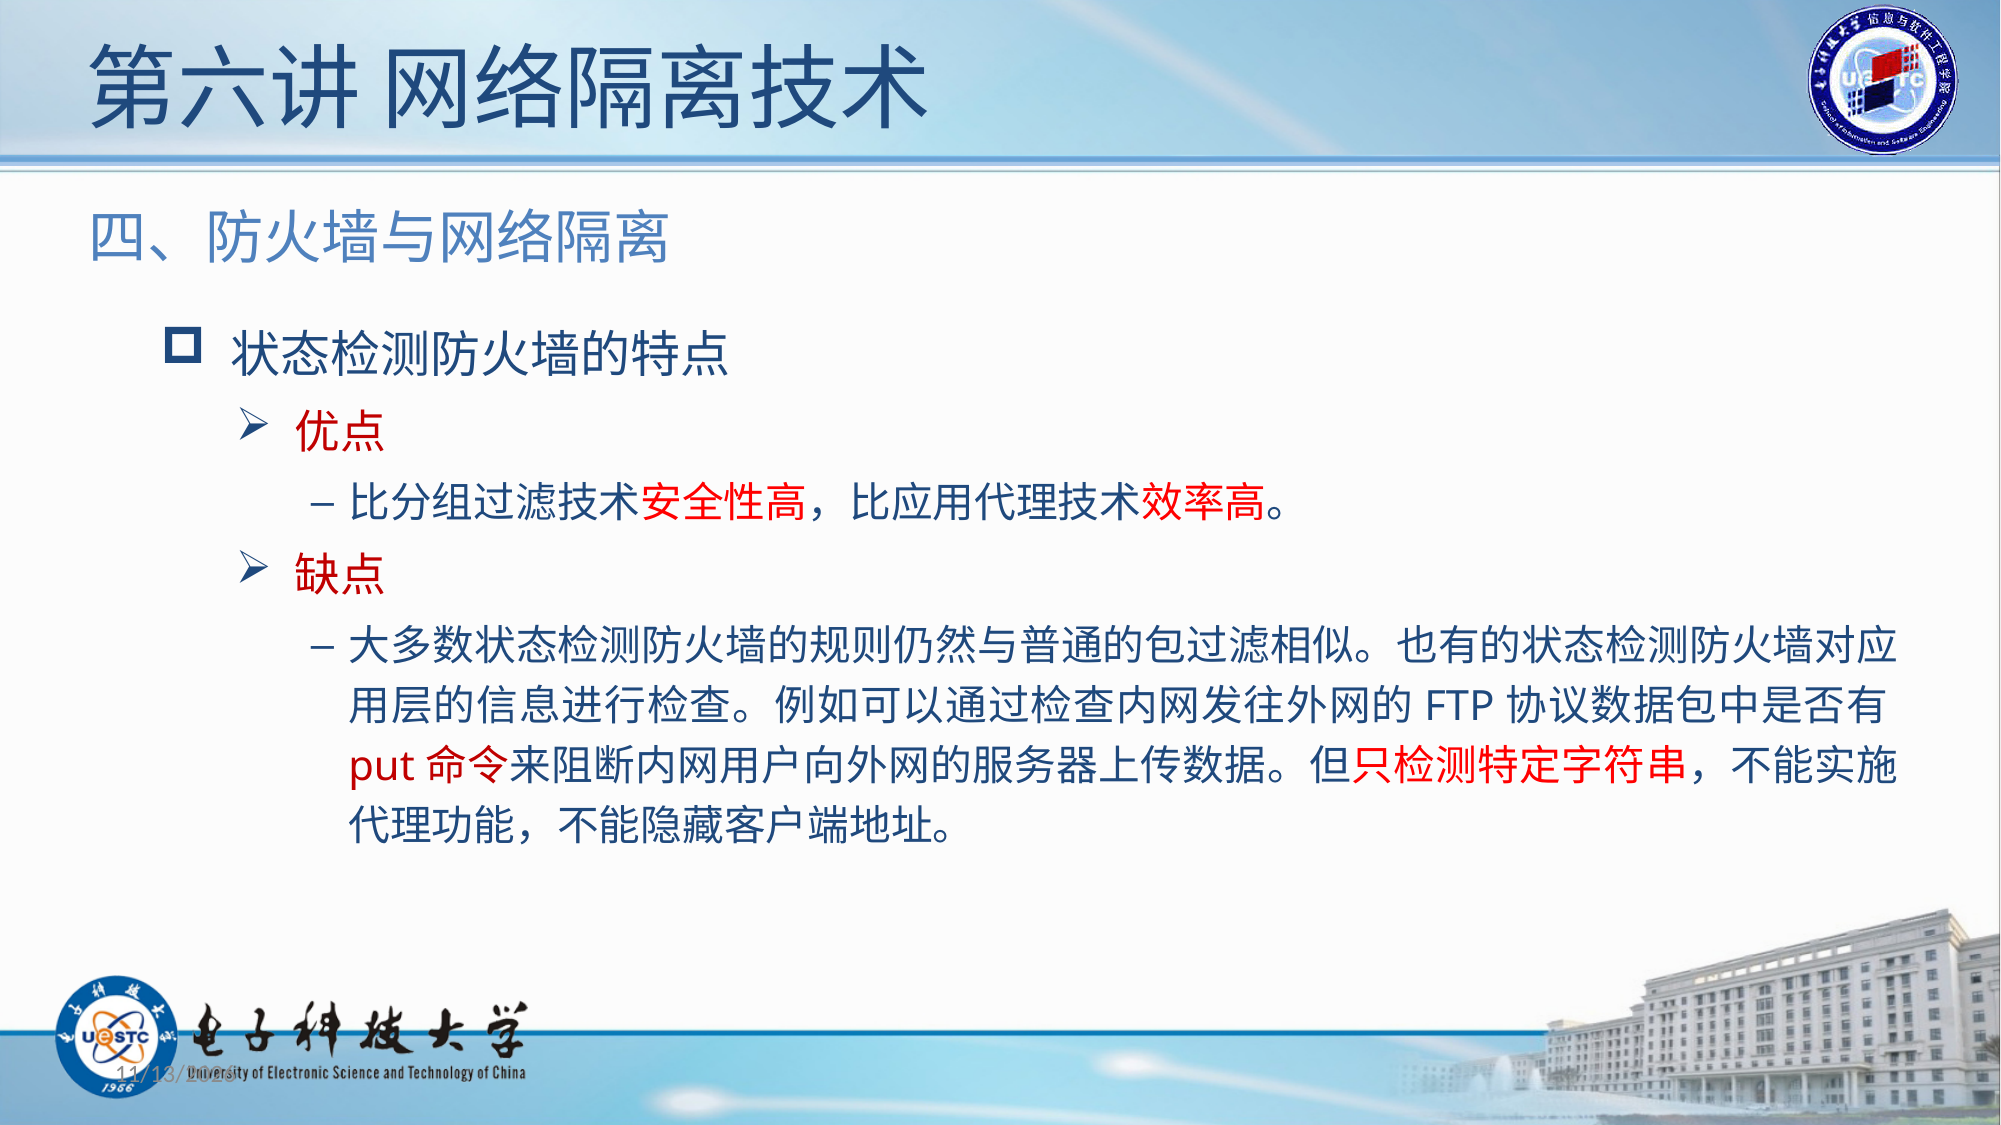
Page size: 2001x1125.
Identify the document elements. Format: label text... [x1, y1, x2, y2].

text_box 四、防火墙与网络隔离 [74, 192, 687, 278]
picture [0, 0, 2001, 1125]
list 状态检测防火墙的特点 优点 比分组过滤技术安全性高，比应用代理技术效率高。 缺点 大多数状态检测防火墙的规则仍然与普通的包过滤相似。也有的状态检测防火墙对应用层的信息进行检查。例如可以通过检查内网发往外网的FTP协议数据包中是否有put命令来阻断内网用户向外网的服务器上传数据。但只检测特定字符串，不能实施代理功能，不能隐藏客户端地址。 [70, 302, 1914, 965]
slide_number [99, 1042, 567, 1103]
title 第六讲 网络隔离技术 [70, 12, 1725, 159]
